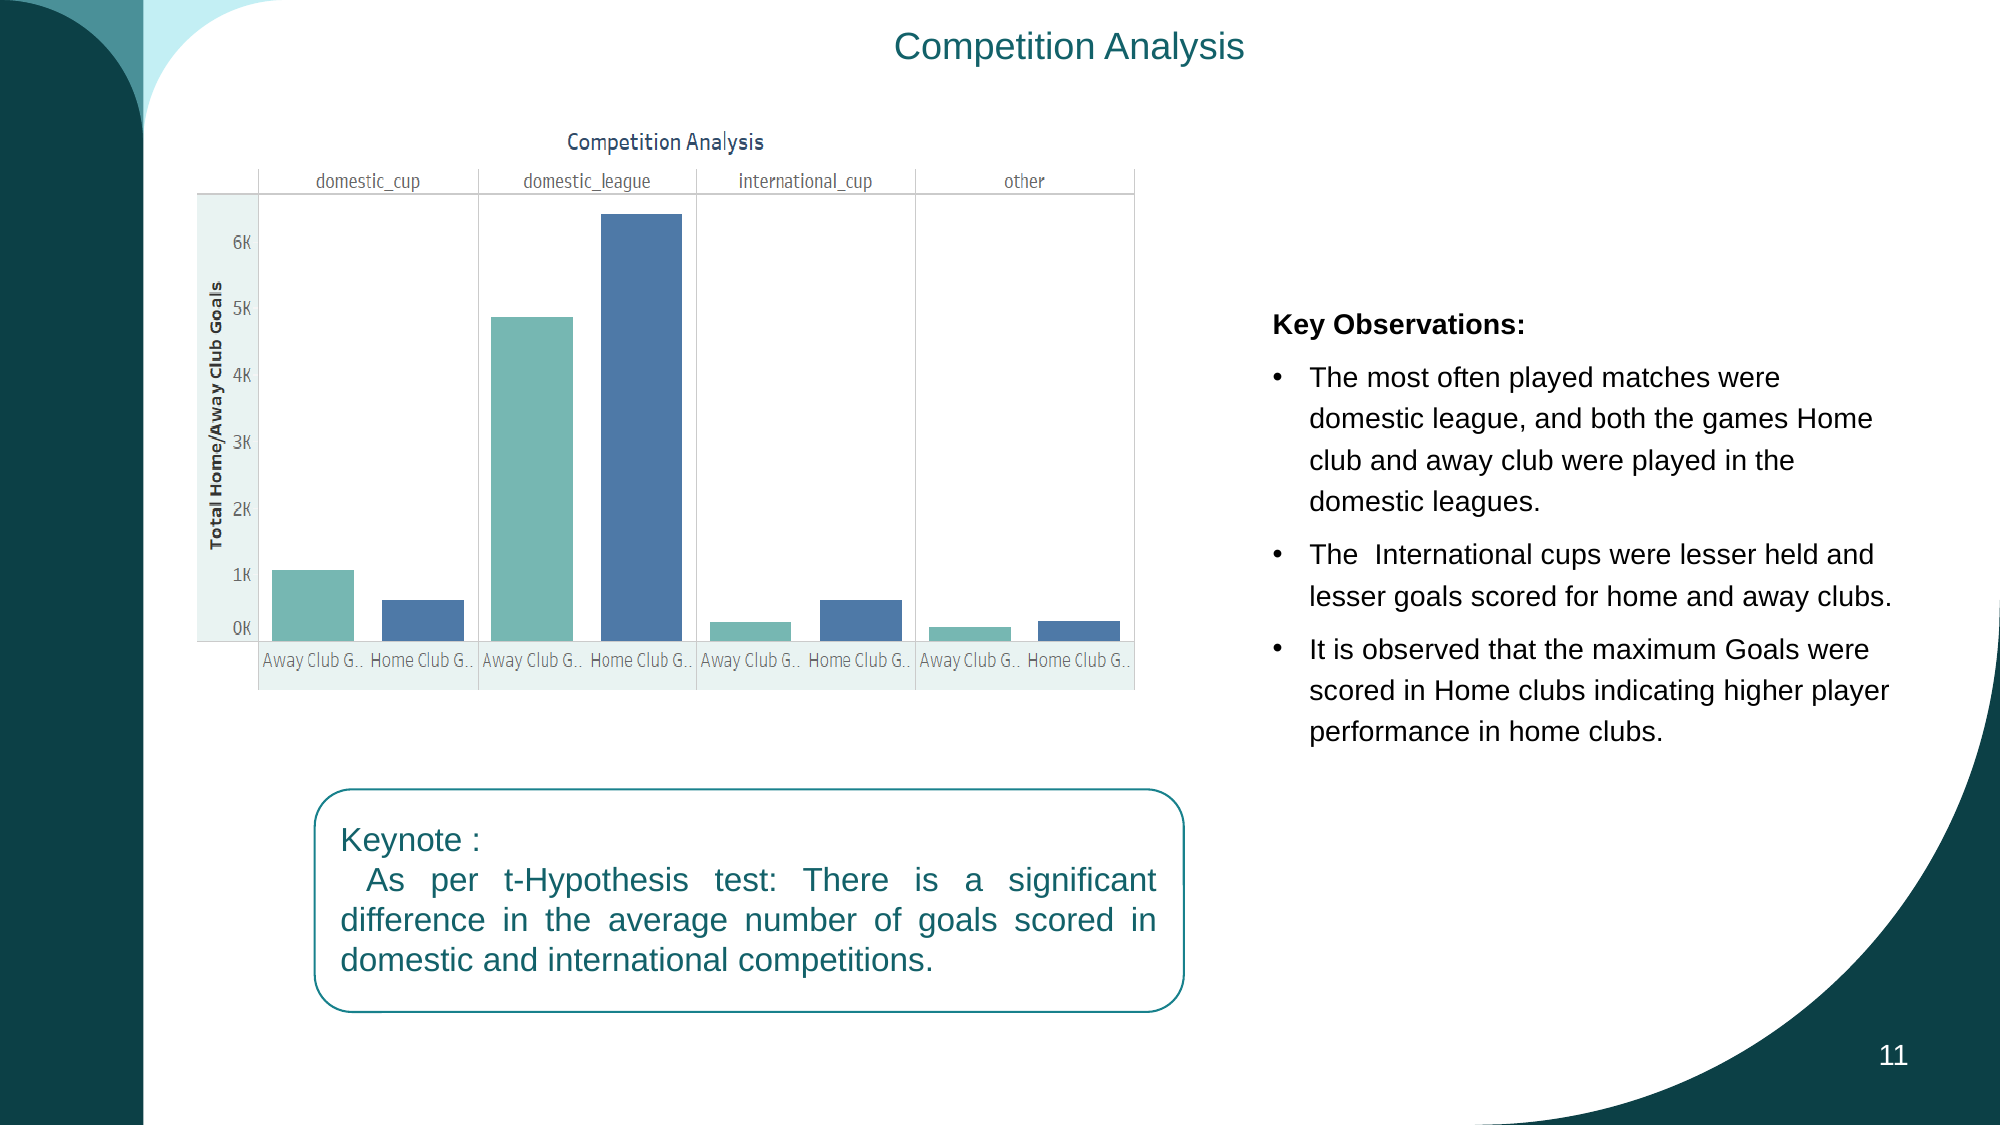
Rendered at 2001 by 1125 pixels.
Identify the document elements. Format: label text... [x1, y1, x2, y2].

picture [190, 112, 1140, 702]
title Competition Analysis [186, 18, 1953, 162]
list Key Observations: The most often played matches were domestic league, and both the games Home club and away club were played in the domestic leagues. The International cups were lesser held and lesser goals scored for home and away clubs. It is observed that the maximum Goals were scored in Home clubs indicating higher player performance in home clubs. [1257, 291, 1919, 790]
slide_number 11 [1787, 981, 2000, 1125]
text_box Keynote : As per t-Hypothesis test: There is a significant difference in the average number of goals scored in domestic and international competitions. [313, 788, 1185, 1014]
